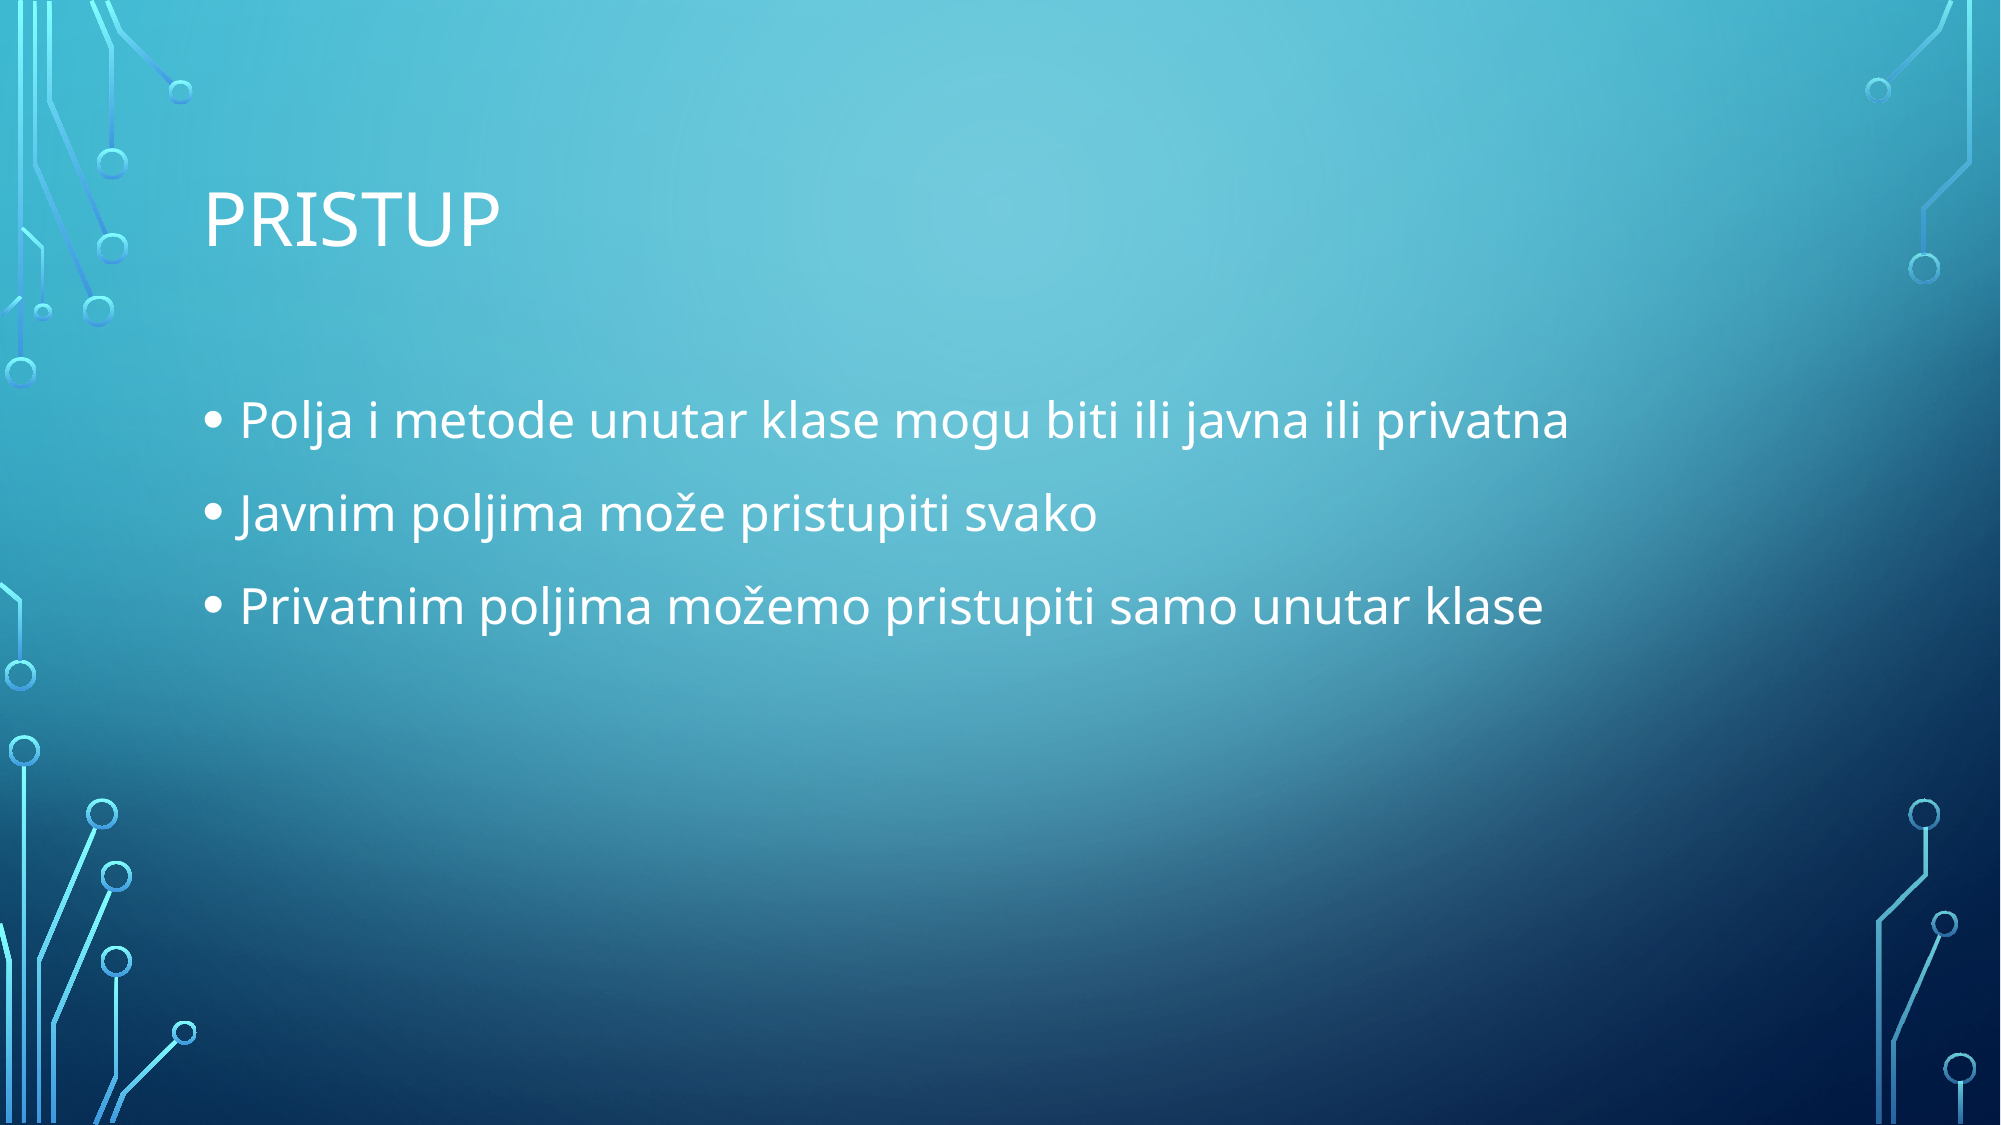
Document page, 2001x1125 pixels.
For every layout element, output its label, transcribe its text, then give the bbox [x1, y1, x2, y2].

title Pristup [187, 101, 1813, 344]
list Polja i metode unutar klase mogu biti ili javna ili privatna Javnim poljima može pristupiti svako Privatnim poljima možemo pristupiti samo unutar klase [187, 369, 1813, 950]
